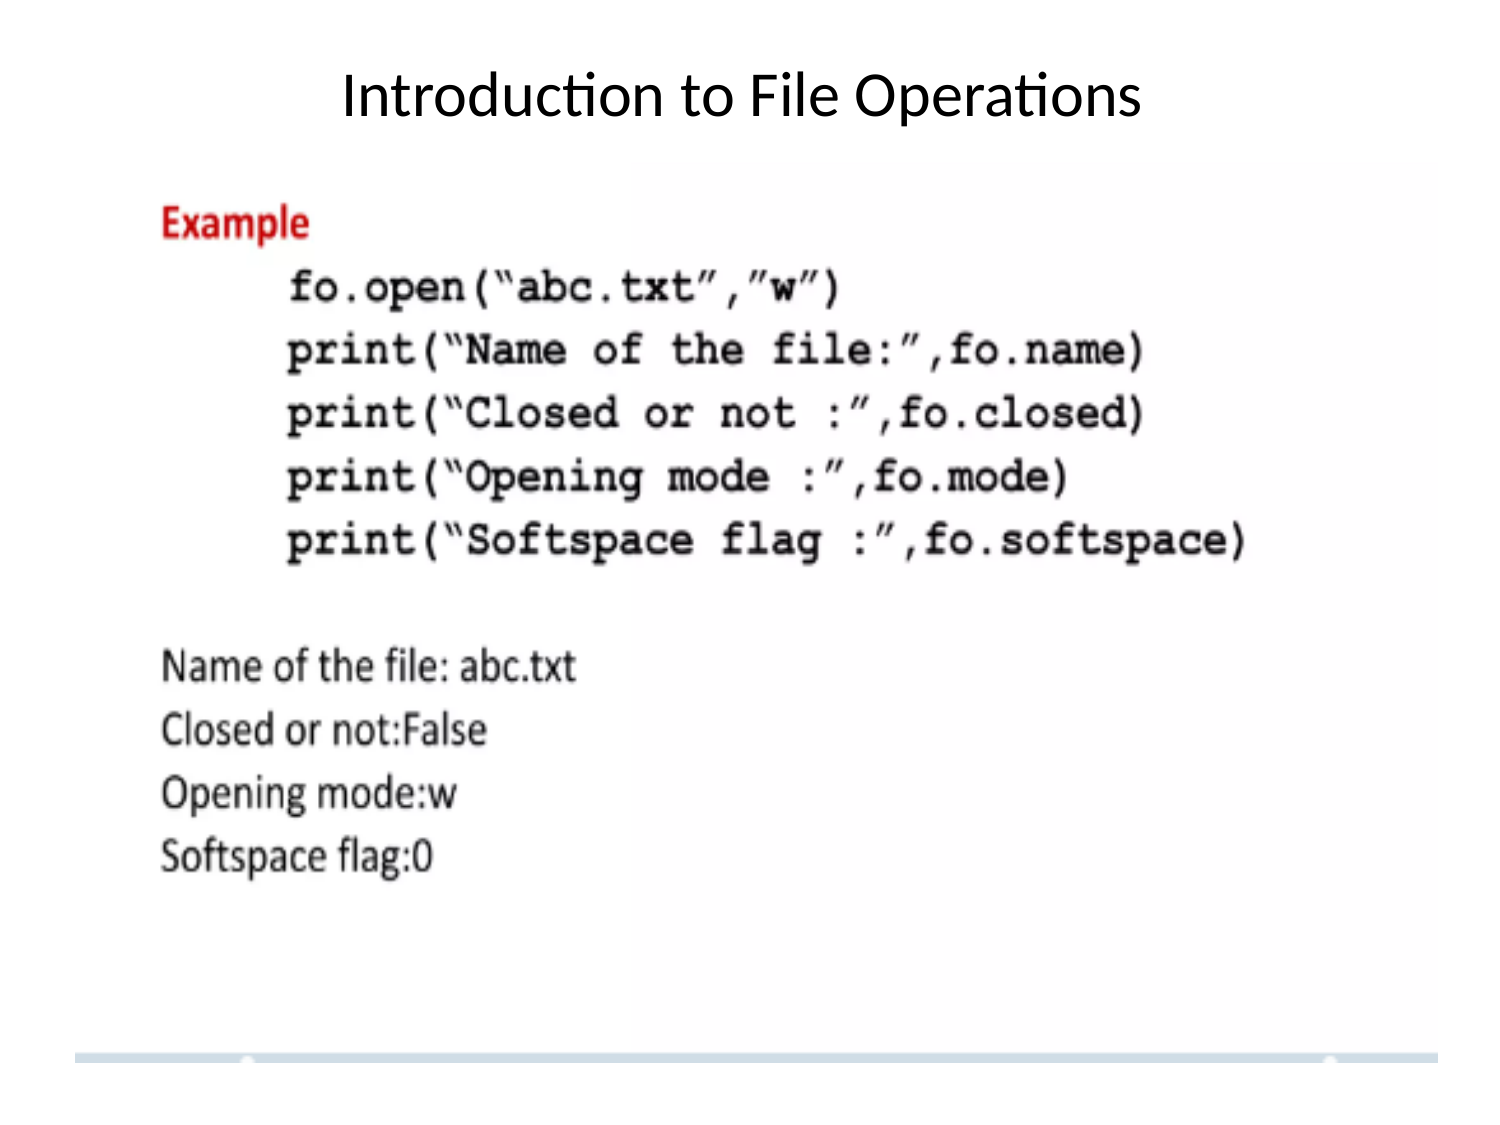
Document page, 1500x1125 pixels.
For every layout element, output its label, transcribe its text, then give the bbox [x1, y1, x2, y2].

title Introduction to File Operations [75, 45, 1425, 138]
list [74, 162, 1438, 1063]
